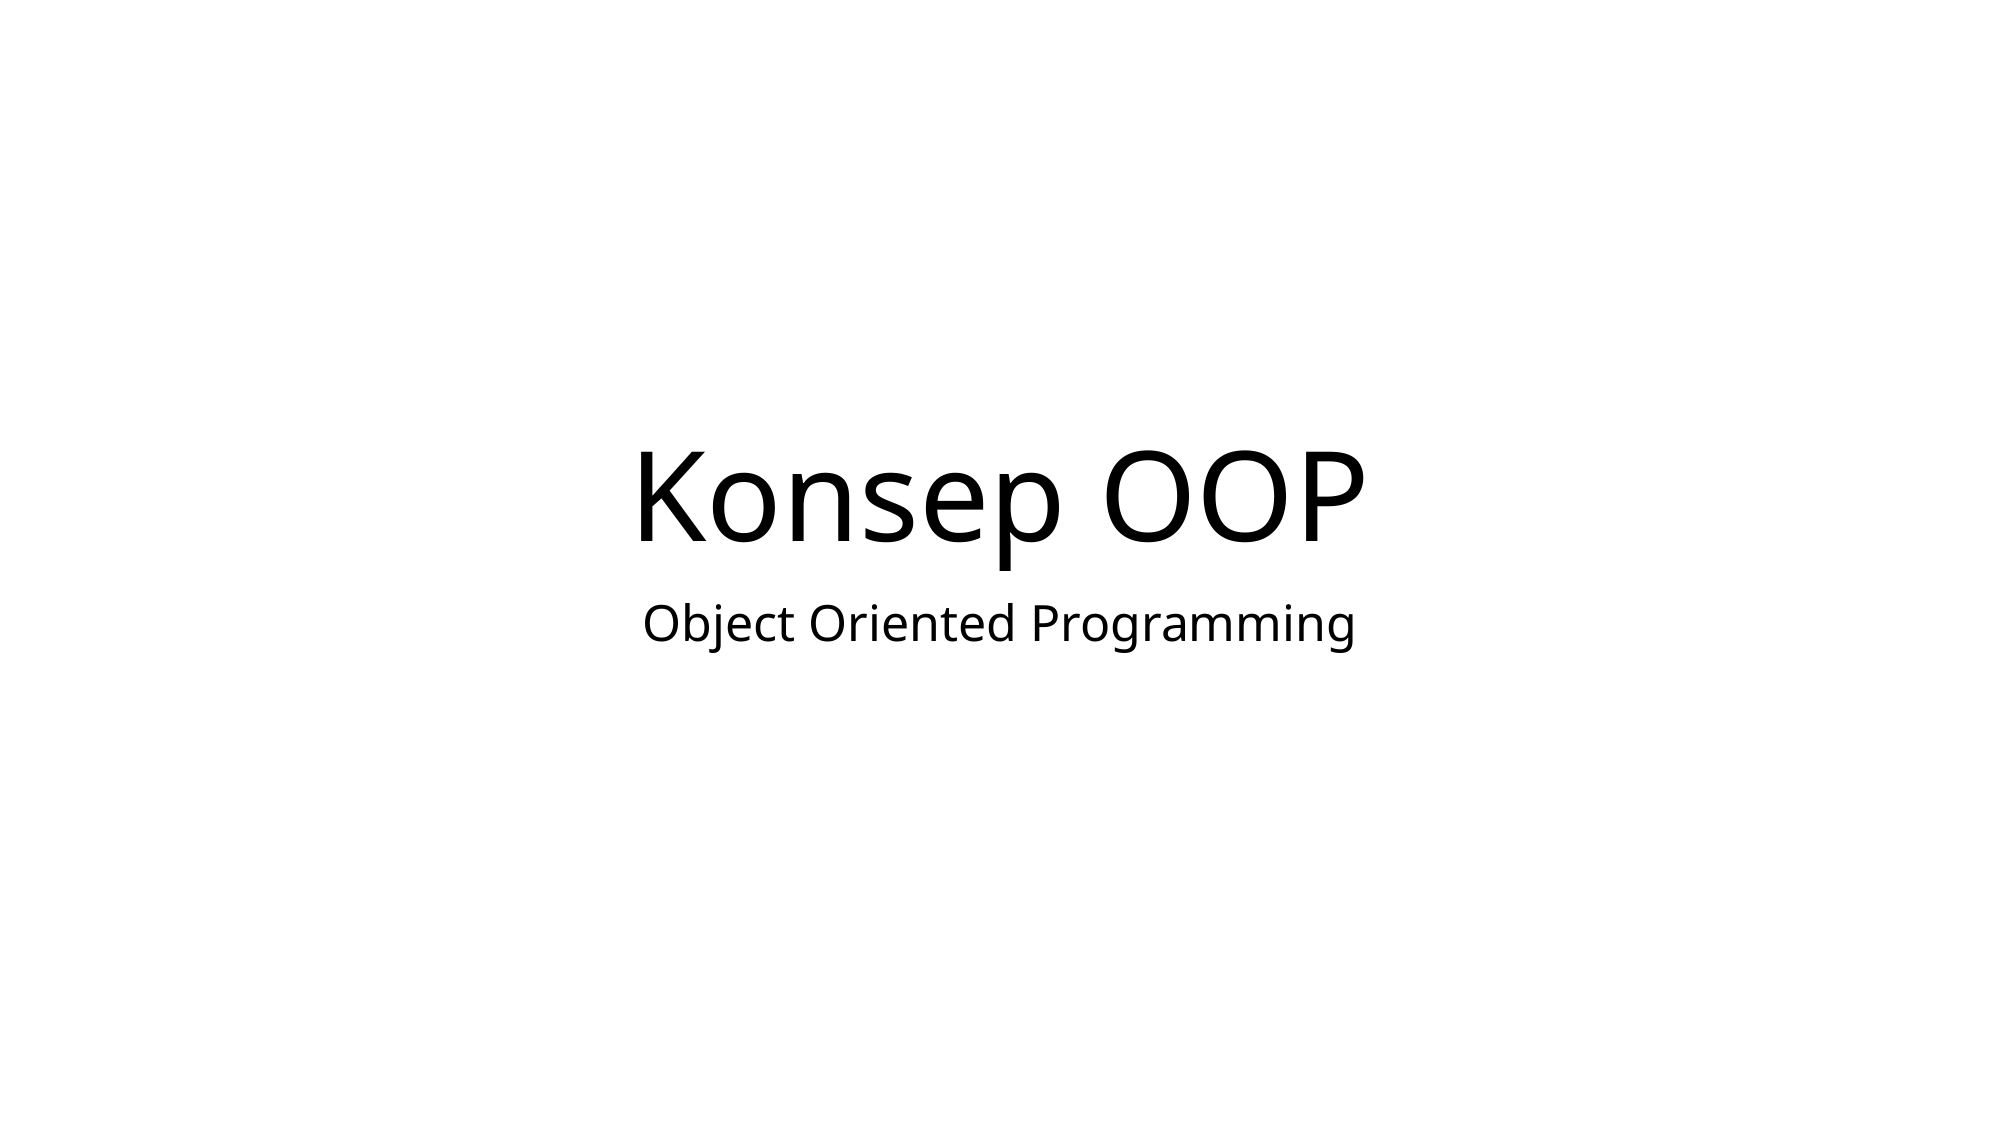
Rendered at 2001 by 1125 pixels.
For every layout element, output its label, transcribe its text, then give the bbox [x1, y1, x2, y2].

title Konsep OOP [249, 184, 1750, 576]
subtitle Object Oriented Programming [249, 590, 1750, 863]
